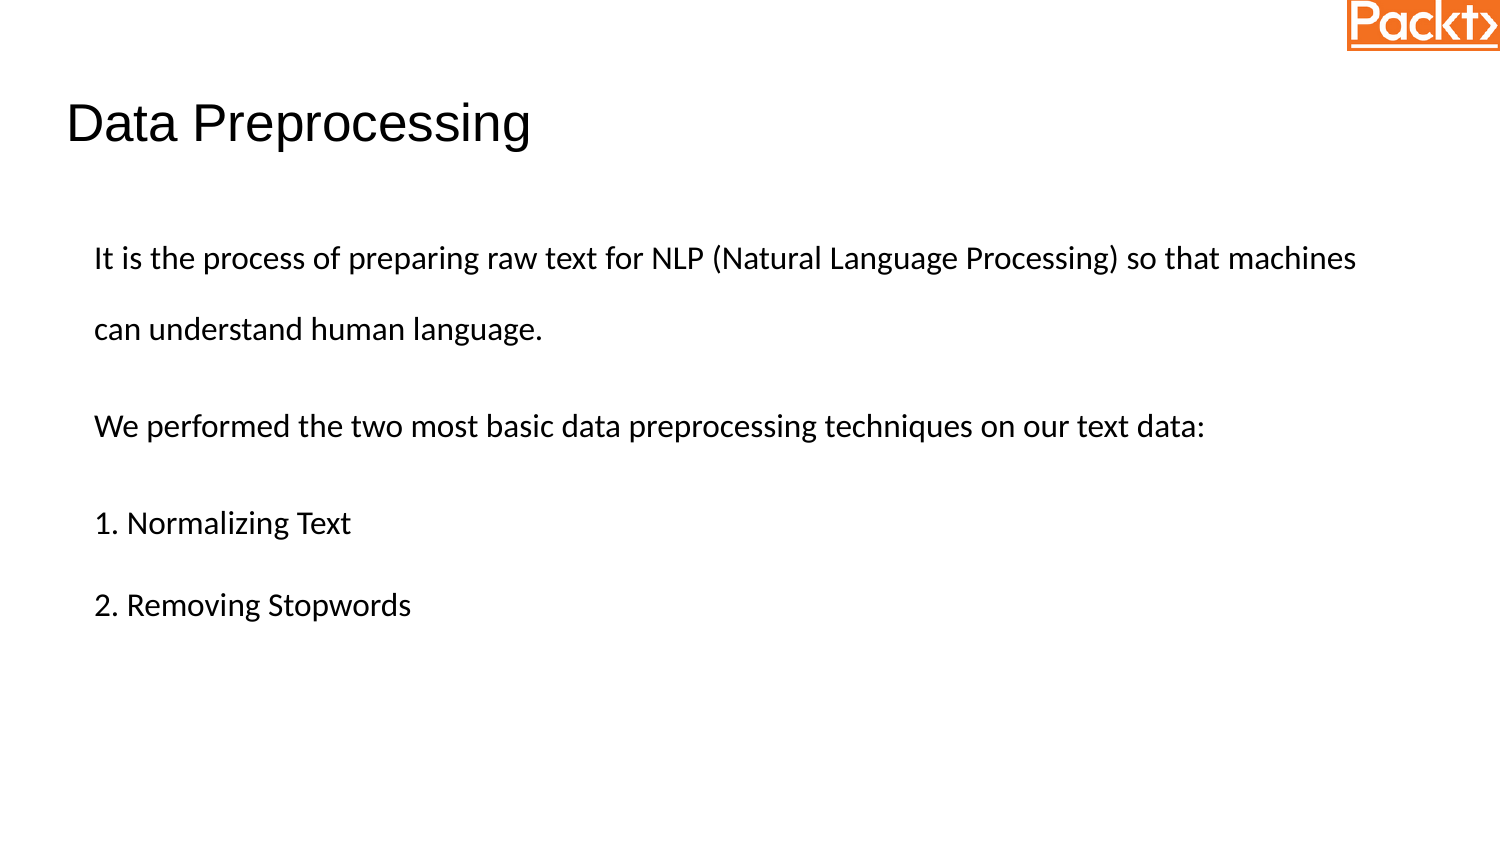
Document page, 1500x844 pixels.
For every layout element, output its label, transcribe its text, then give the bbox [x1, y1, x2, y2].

list It is the process of preparing raw text for NLP (Natural Language Processing) so that machines can understand human language. We performed the two most basic data preprocessing techniques on our text data: 1. Normalizing Text 2. Removing Stopwords [51, 189, 1449, 750]
title Data Preprocessing [51, 72, 1449, 167]
picture [1346, 0, 1500, 52]
